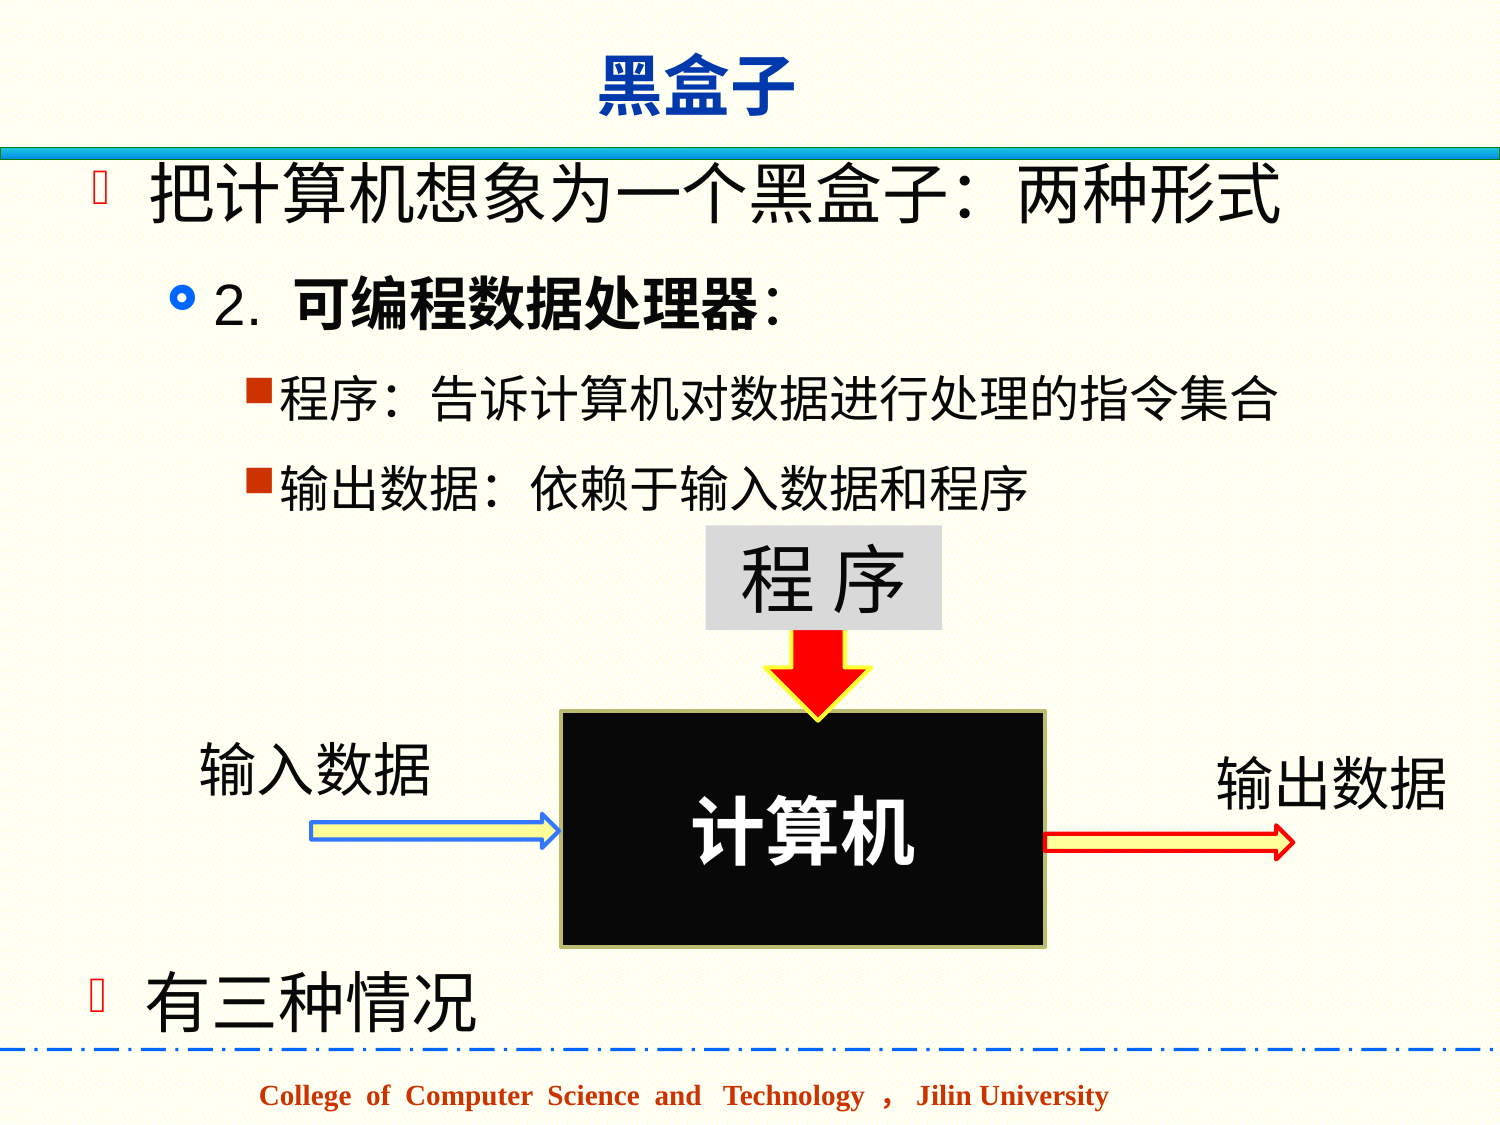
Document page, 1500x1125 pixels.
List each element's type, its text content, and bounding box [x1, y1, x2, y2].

picture [0, 160, 1500, 1125]
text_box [705, 525, 943, 721]
picture [0, 0, 1500, 147]
text_box 计算机 [559, 709, 1047, 949]
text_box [1044, 739, 1465, 860]
list 把计算机想象为一个黑盒子：两种形式 2. 可编程数据处理器： 程序：告诉计算机对数据进行处理的指令集合 输出数据：依赖于输入数据和程序 [76, 144, 1412, 526]
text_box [181, 725, 560, 849]
text_box 有三种情况 [73, 913, 589, 1047]
title 黑盒子 [206, 31, 1187, 138]
